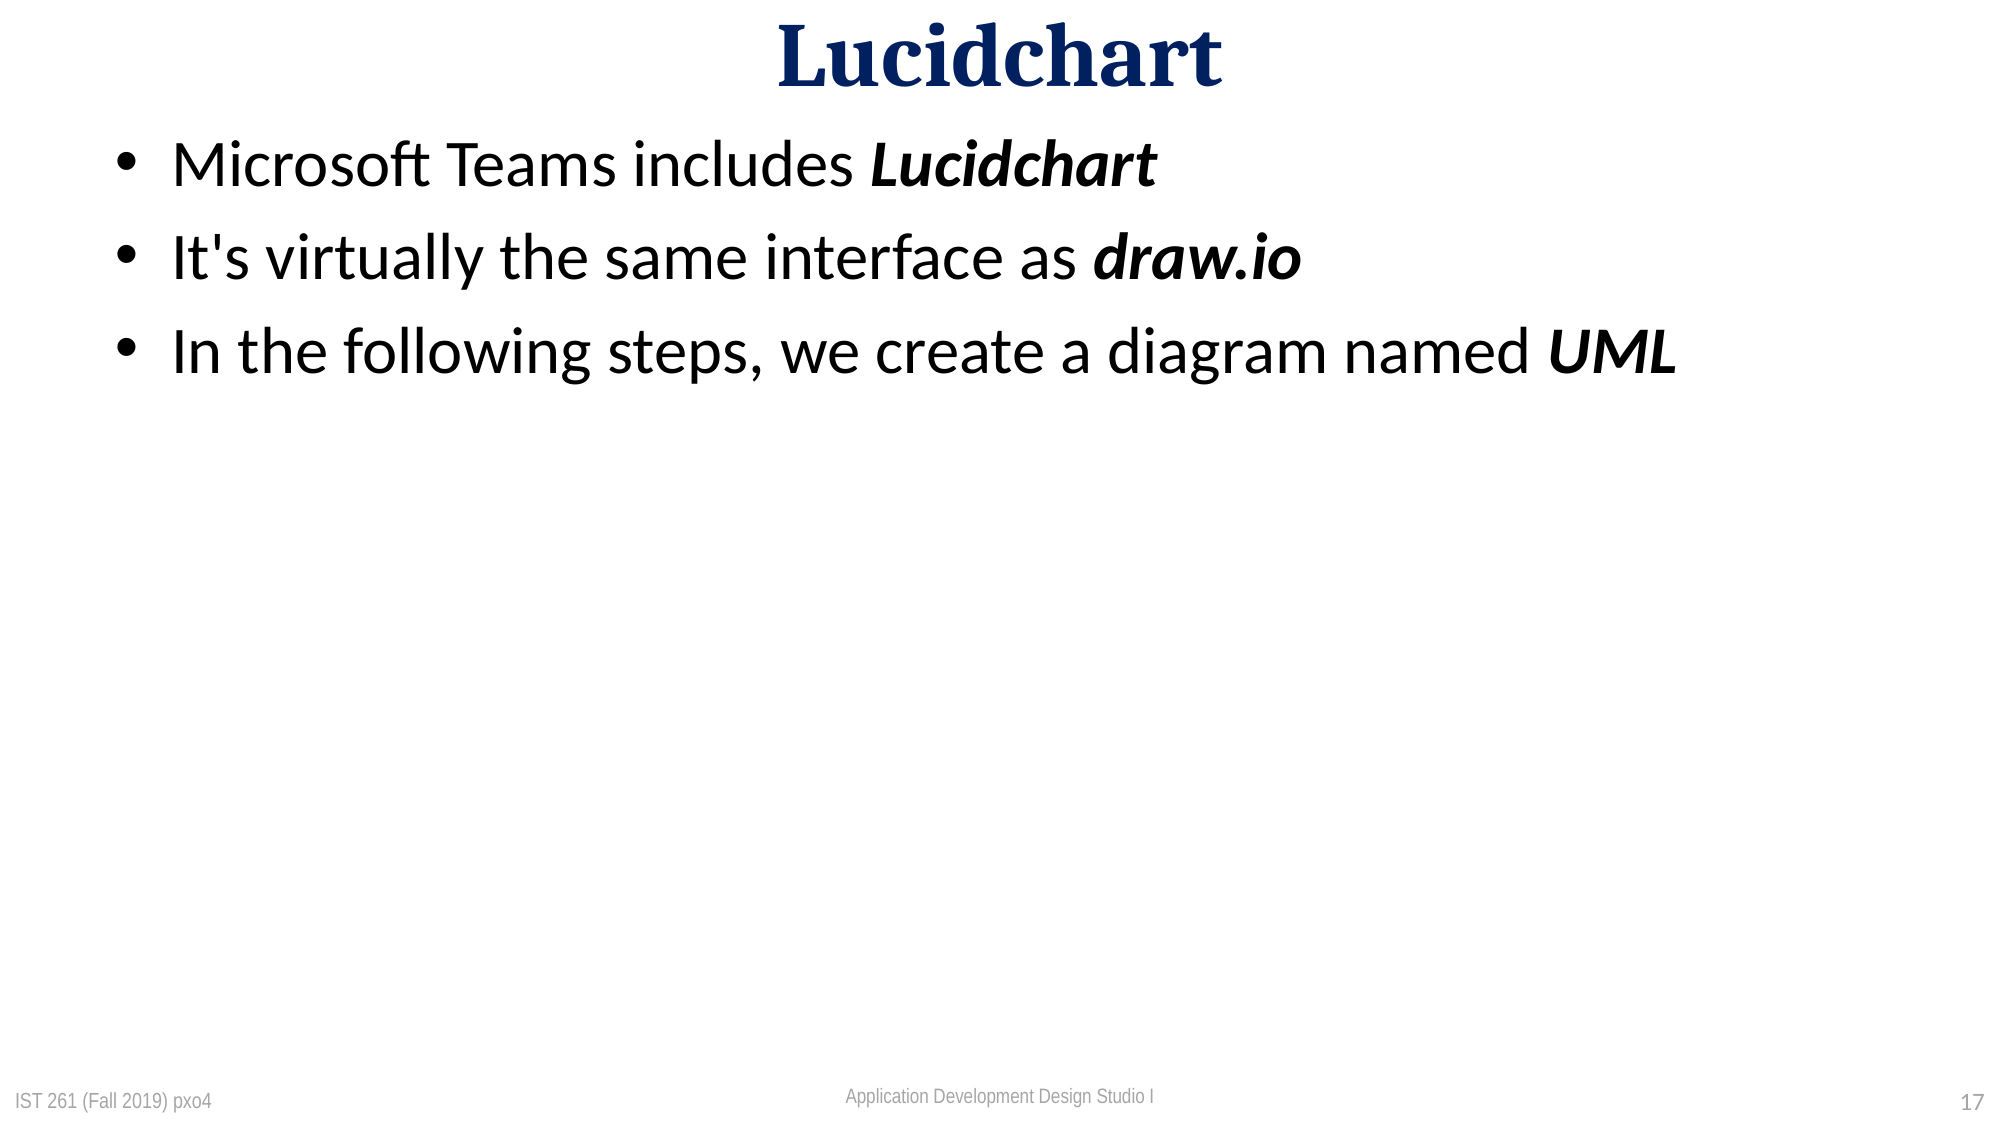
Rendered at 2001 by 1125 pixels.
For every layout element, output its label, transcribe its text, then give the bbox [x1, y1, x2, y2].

footer Application Development Design Studio I [566, 1074, 1433, 1121]
list Microsoft Teams includes Lucidchart It's virtually the same interface as draw.io In the following steps, we create a diagram named UML [99, 112, 1900, 1005]
slide_number IST 261 (Fall 2019) pxo4 [0, 1074, 567, 1125]
slide_number 17 [1433, 1074, 2000, 1125]
title Lucidchart [99, 0, 1900, 100]
